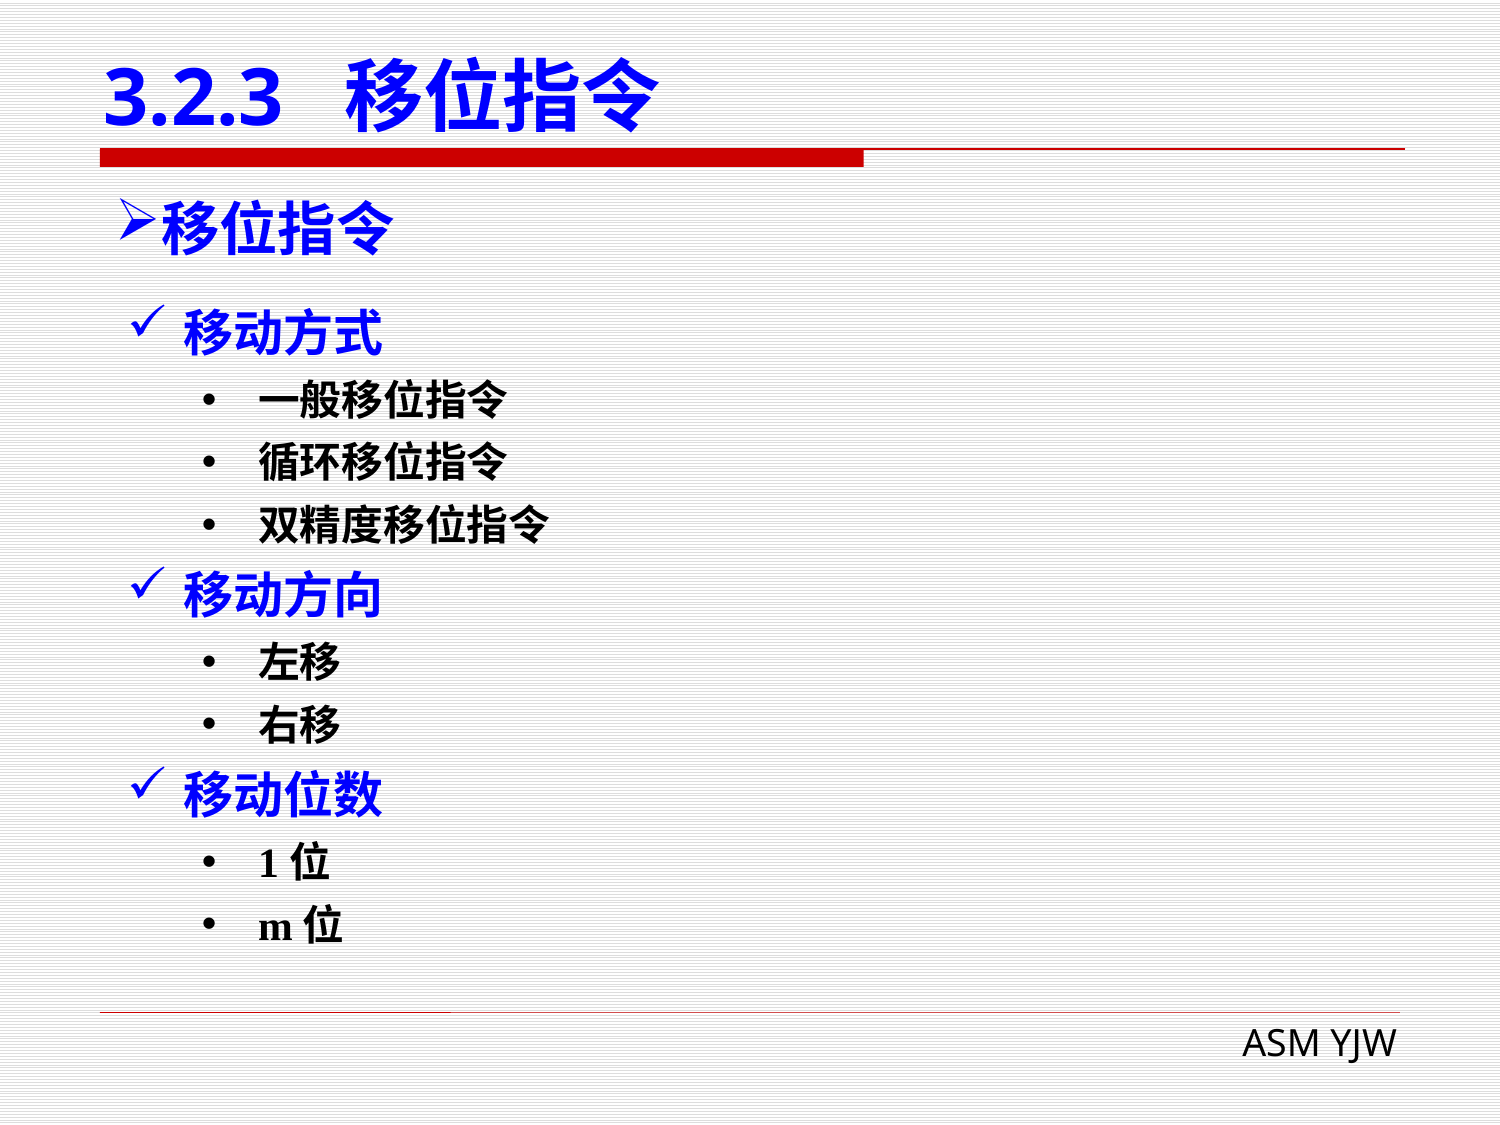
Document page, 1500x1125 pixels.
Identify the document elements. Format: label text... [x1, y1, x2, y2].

text_box 移位指令 [100, 184, 1400, 270]
text_box 移动方式 一般移位指令 循环移位指令 双精度移位指令 移动方向 左移 右移 移动位数 1位 m位 [112, 278, 1400, 956]
title 3.2.3 移位指令 [88, 42, 1448, 149]
